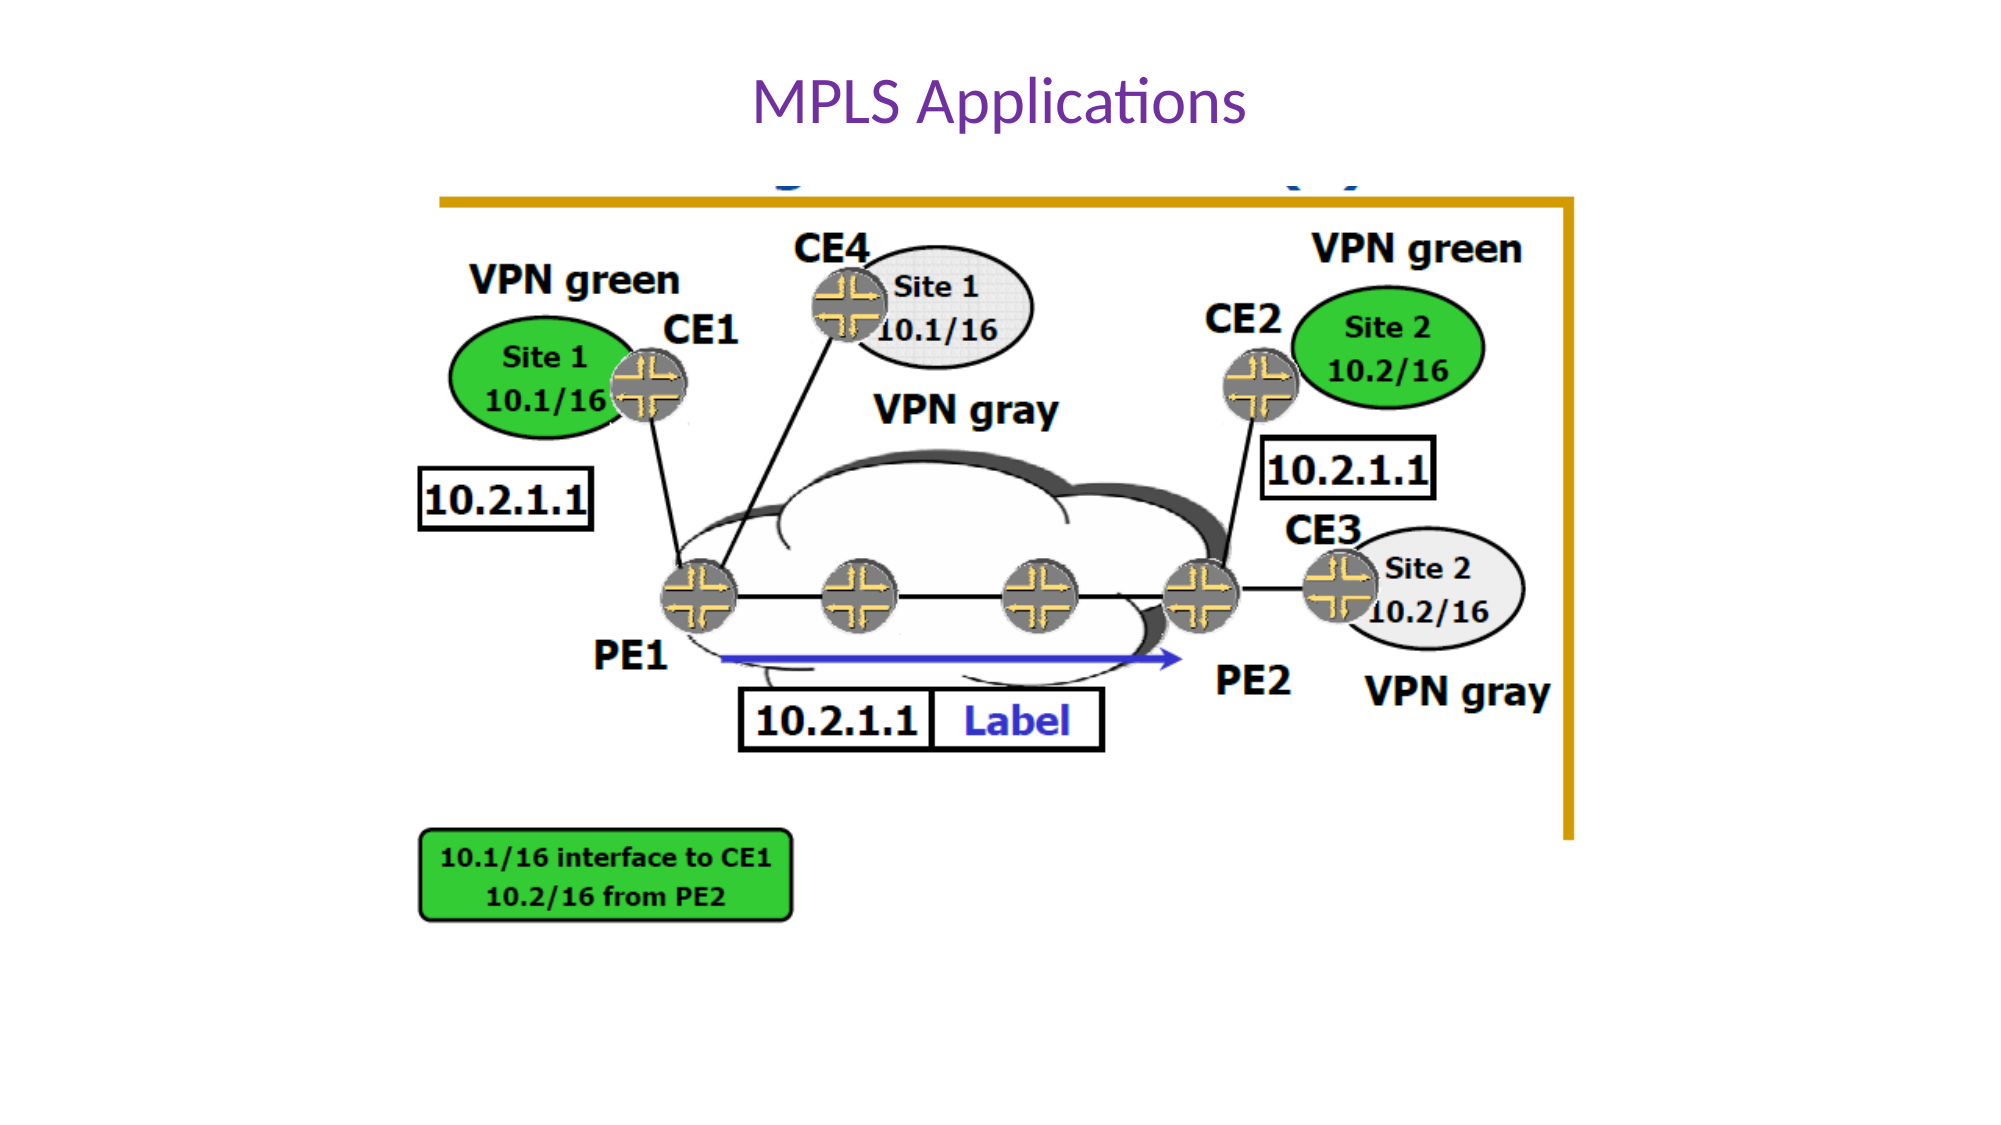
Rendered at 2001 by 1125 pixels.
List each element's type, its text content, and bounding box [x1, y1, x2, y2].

text_box MPLS Applications [137, 0, 1863, 146]
picture [410, 186, 1590, 939]
